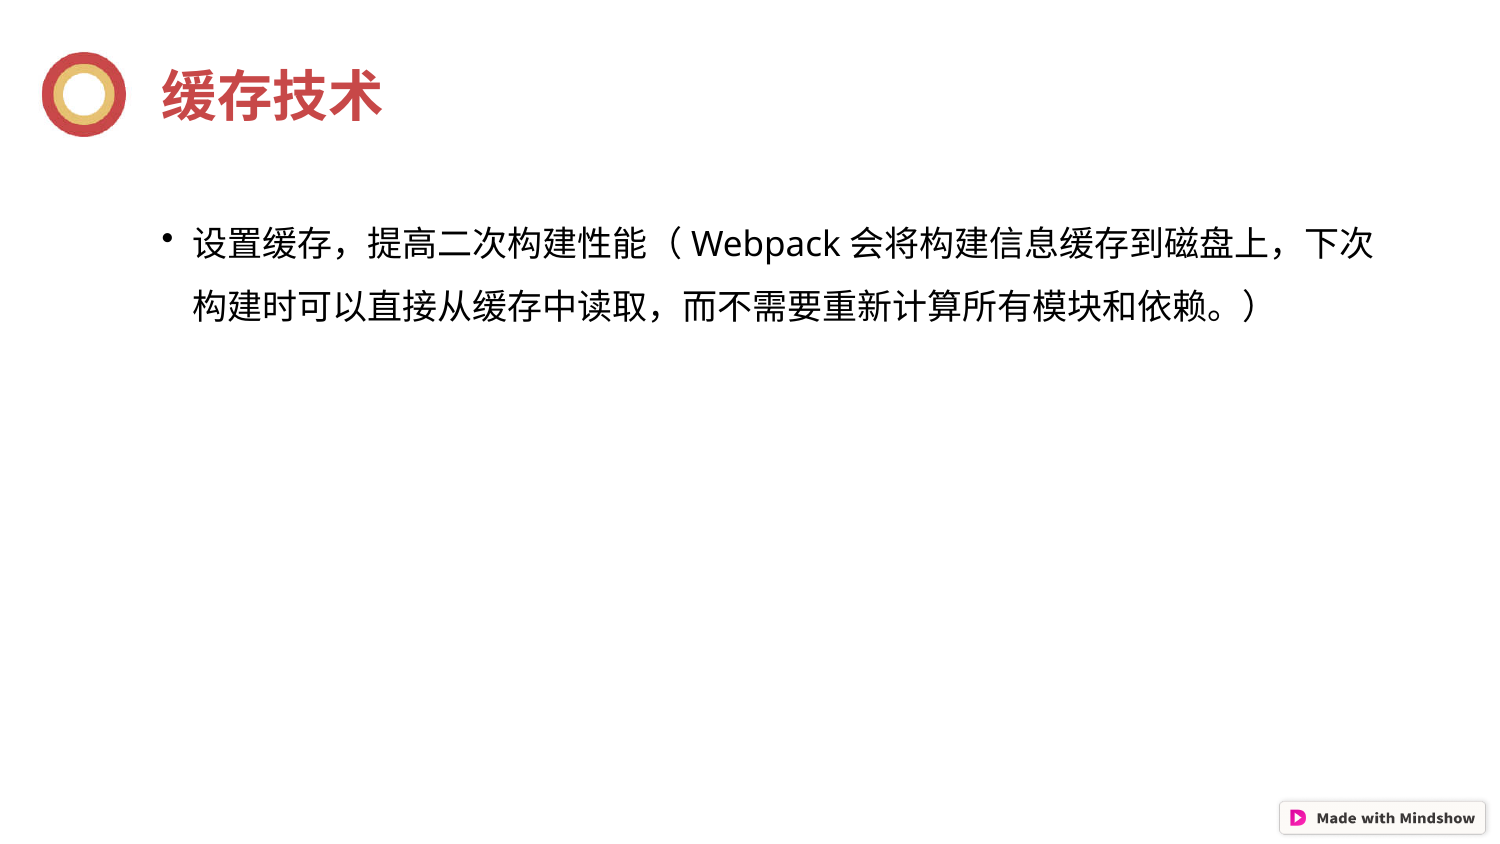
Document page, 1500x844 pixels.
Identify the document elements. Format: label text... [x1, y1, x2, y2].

picture [0, 0, 1500, 190]
picture [1274, 795, 1493, 840]
text_box 设置缓存，提高二次构建性能（Webpack会将构建信息缓存到磁盘上，下次构建时可以直接从缓存中读取，而不需要重新计算所有模块和依赖。） [146, 192, 1413, 760]
